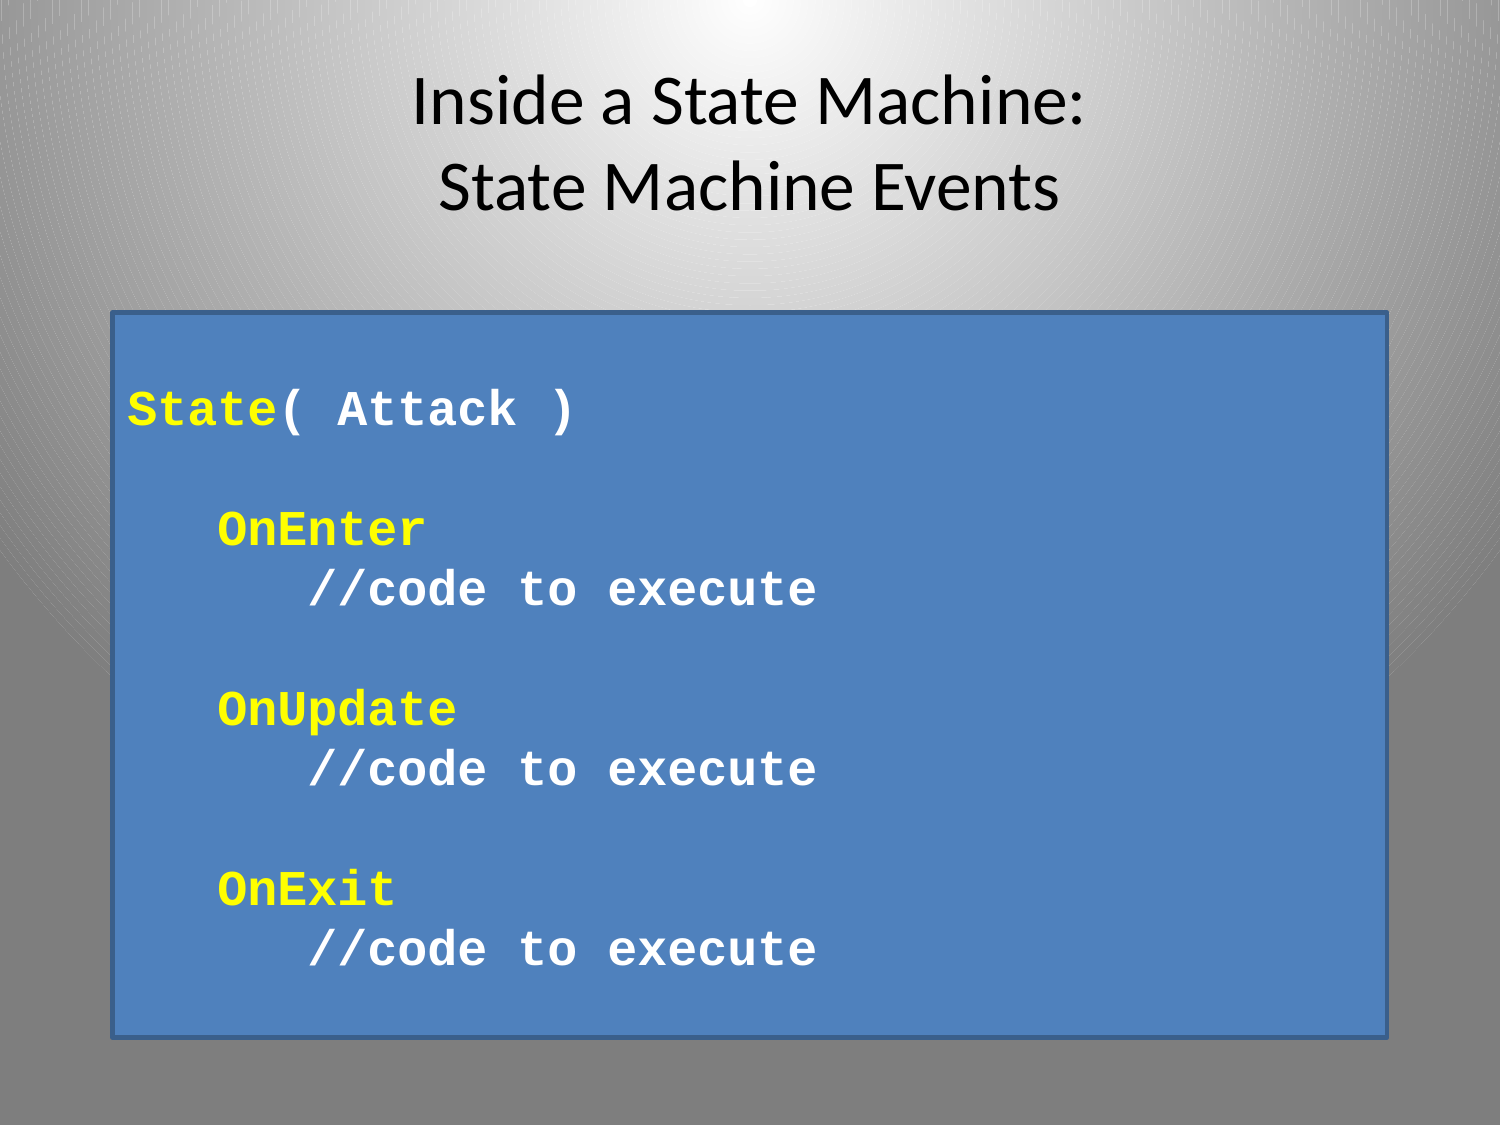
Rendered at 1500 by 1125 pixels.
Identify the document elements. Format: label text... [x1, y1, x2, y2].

text_box State( Attack ) OnEnter //code to execute OnUpdate //code to execute OnExit //code to execute [110, 310, 1389, 1040]
title Inside a State Machine: State Machine Events [75, 45, 1425, 233]
